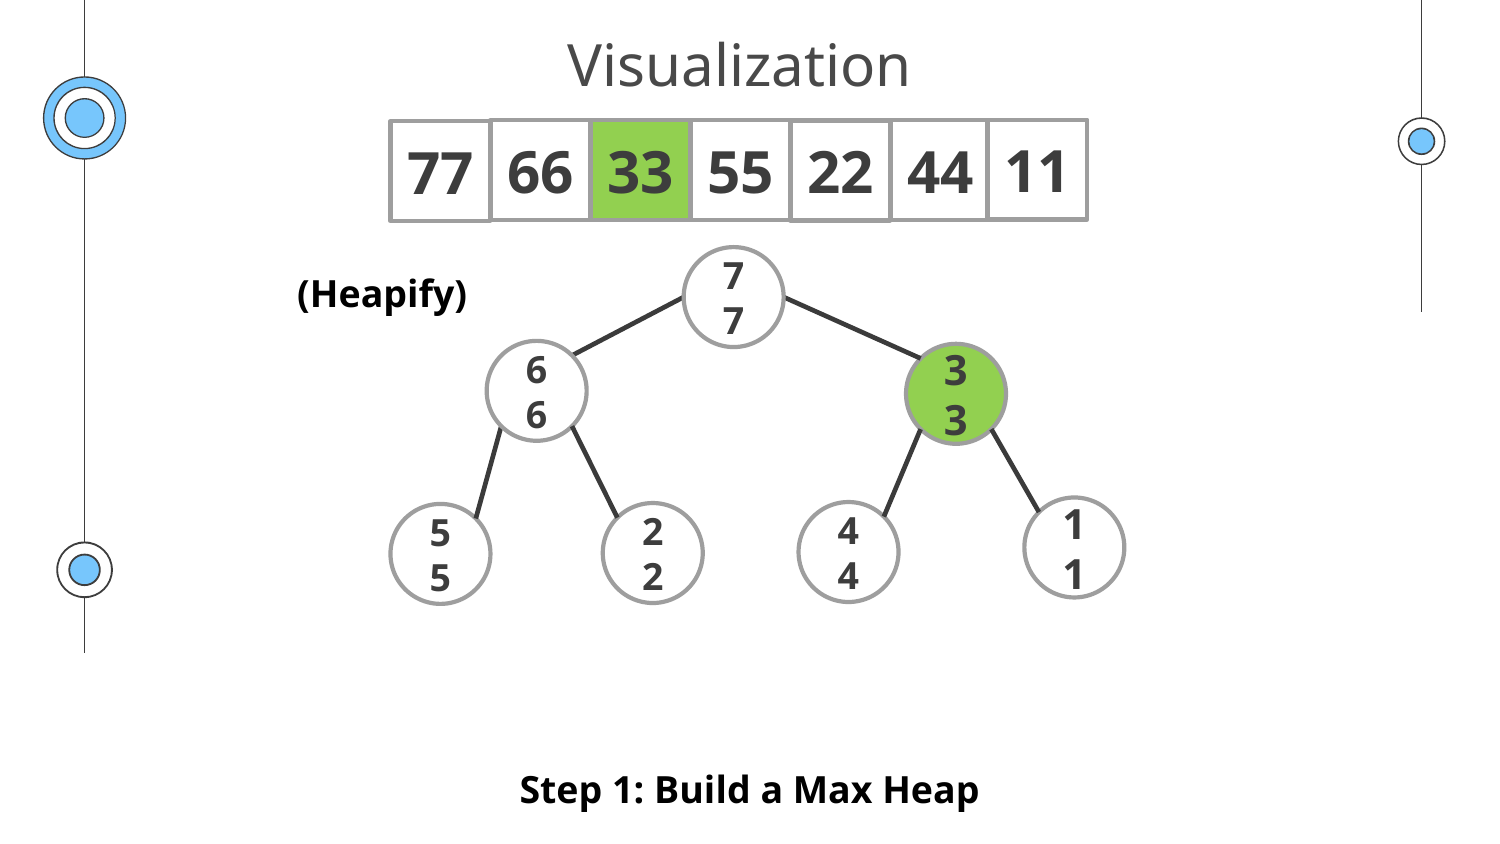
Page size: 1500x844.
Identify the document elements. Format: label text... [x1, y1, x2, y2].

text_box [783, 296, 921, 359]
text_box 22 [600, 500, 705, 606]
text_box 66 [488, 118, 588, 222]
title Visualization [282, 13, 1198, 111]
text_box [991, 428, 1040, 513]
text_box 44 [892, 118, 985, 222]
text_box 33 [588, 118, 693, 222]
text_box (Heapify) [282, 263, 483, 323]
text_box 55 [388, 501, 493, 606]
text_box 55 [693, 118, 792, 222]
text_box 77 [388, 119, 492, 223]
text_box 33 [903, 341, 1009, 446]
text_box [571, 425, 618, 518]
text_box 22 [788, 118, 892, 223]
text_box 77 [681, 244, 786, 350]
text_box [475, 425, 502, 519]
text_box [571, 296, 684, 356]
text_box Step 1: Build a Max Heap [504, 758, 996, 818]
text_box 44 [796, 499, 901, 605]
text_box 66 [484, 338, 589, 443]
text_box 11 [1022, 495, 1127, 600]
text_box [883, 428, 921, 517]
text_box 11 [985, 118, 1089, 222]
